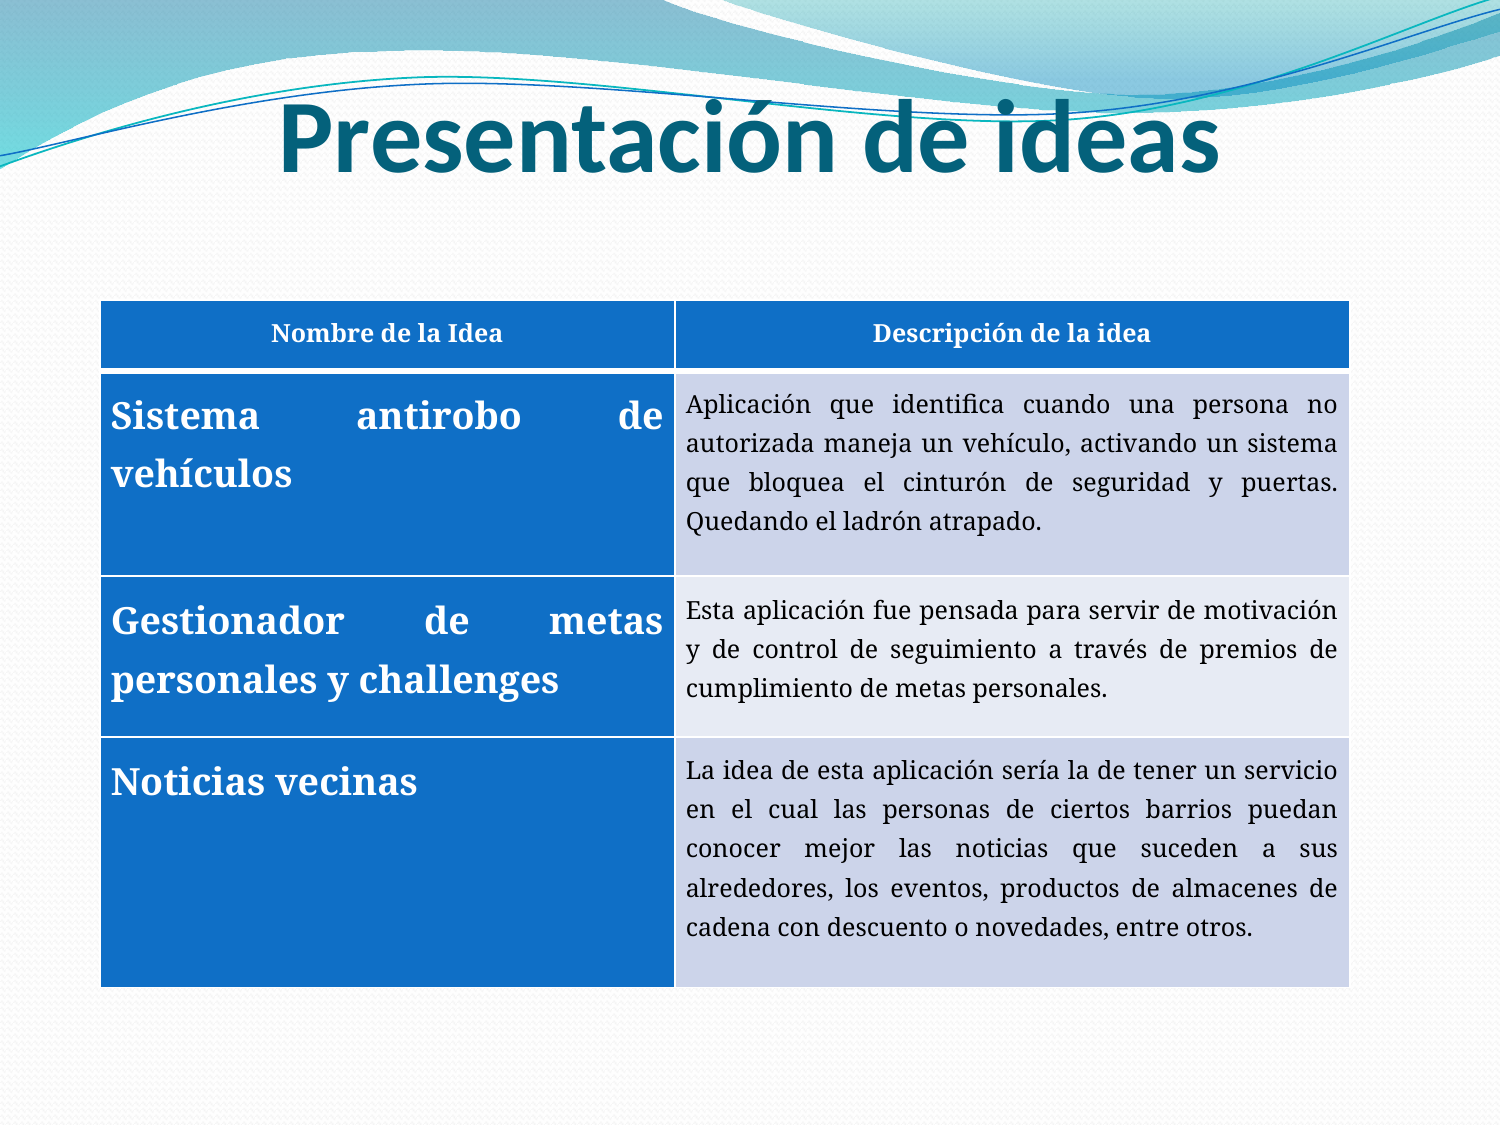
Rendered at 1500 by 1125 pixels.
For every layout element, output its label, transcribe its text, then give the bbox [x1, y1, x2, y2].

table_cell Noticias vecinas [101, 738, 674, 987]
table_cell Sistema antirobo de vehículos [101, 374, 674, 575]
table_cell Aplicación que identifica cuando una persona no autorizada maneja un vehículo, activando un sistema que bloquea el cinturón de seguridad y puertas. Quedando el ladrón atrapado. [676, 374, 1349, 575]
table_cell La idea de esta aplicación sería la de tener un servicio en el cual las personas de ciertos barrios puedan conocer mejor las noticias que suceden a sus alrededores, los eventos, productos de almacenes de cadena con descuento o novedades, entre otros. [676, 738, 1349, 987]
title Presentación de ideas [75, 5, 1425, 194]
list [75, 237, 1425, 1100]
table_cell Gestionador de metas personales y challenges [101, 577, 674, 736]
table_cell Esta aplicación fue pensada para servir de motivación y de control de seguimiento a través de premios de cumplimiento de metas personales. [676, 577, 1349, 736]
table_header Descripción de la idea [676, 301, 1349, 368]
table_header Nombre de la Idea [101, 301, 674, 368]
